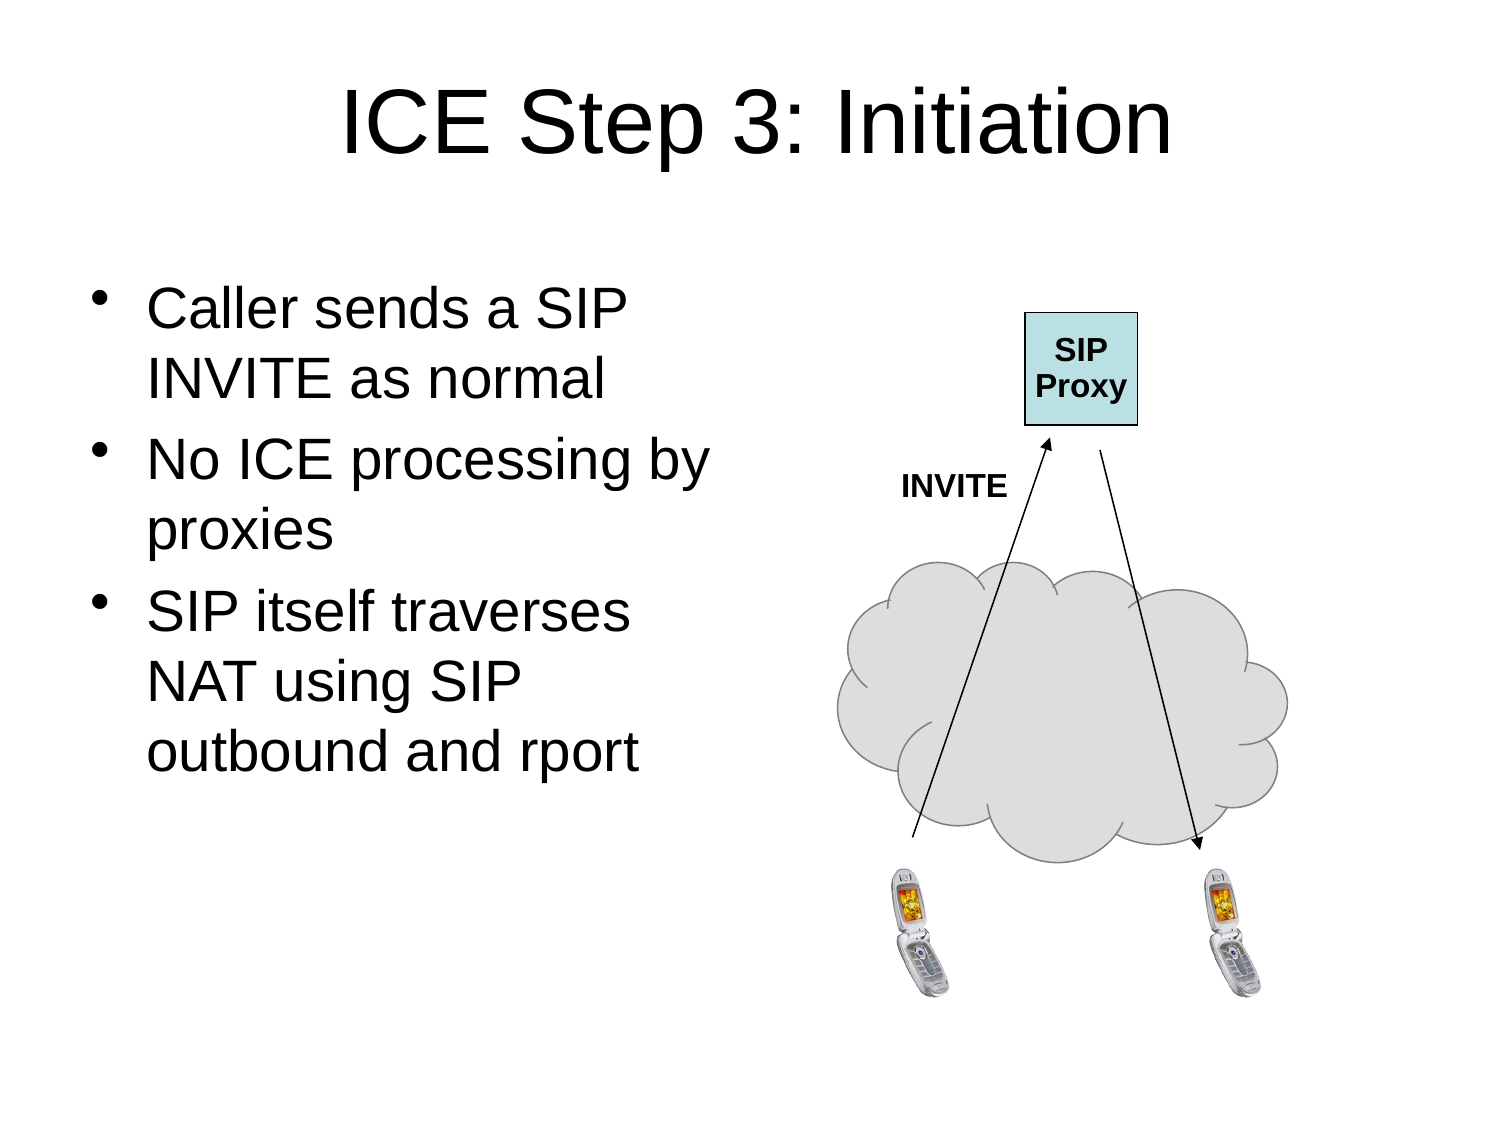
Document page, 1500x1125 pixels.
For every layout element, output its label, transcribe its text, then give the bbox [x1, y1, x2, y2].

text_box INVITE [887, 462, 1022, 512]
picture [887, 862, 953, 1007]
text_box SIP Proxy [1025, 312, 1138, 425]
text_box [921, 562, 1196, 863]
text_box [912, 437, 1052, 838]
title ICE Step 3: Initiation [83, 72, 1433, 161]
list Caller sends a SIP INVITE as normal No ICE processing by proxies SIP itself traverses NAT using SIP outbound and rport [75, 262, 737, 1005]
picture [1199, 862, 1265, 1007]
text_box [1099, 449, 1204, 850]
text_box [1136, 589, 1288, 836]
text_box [837, 562, 1006, 814]
